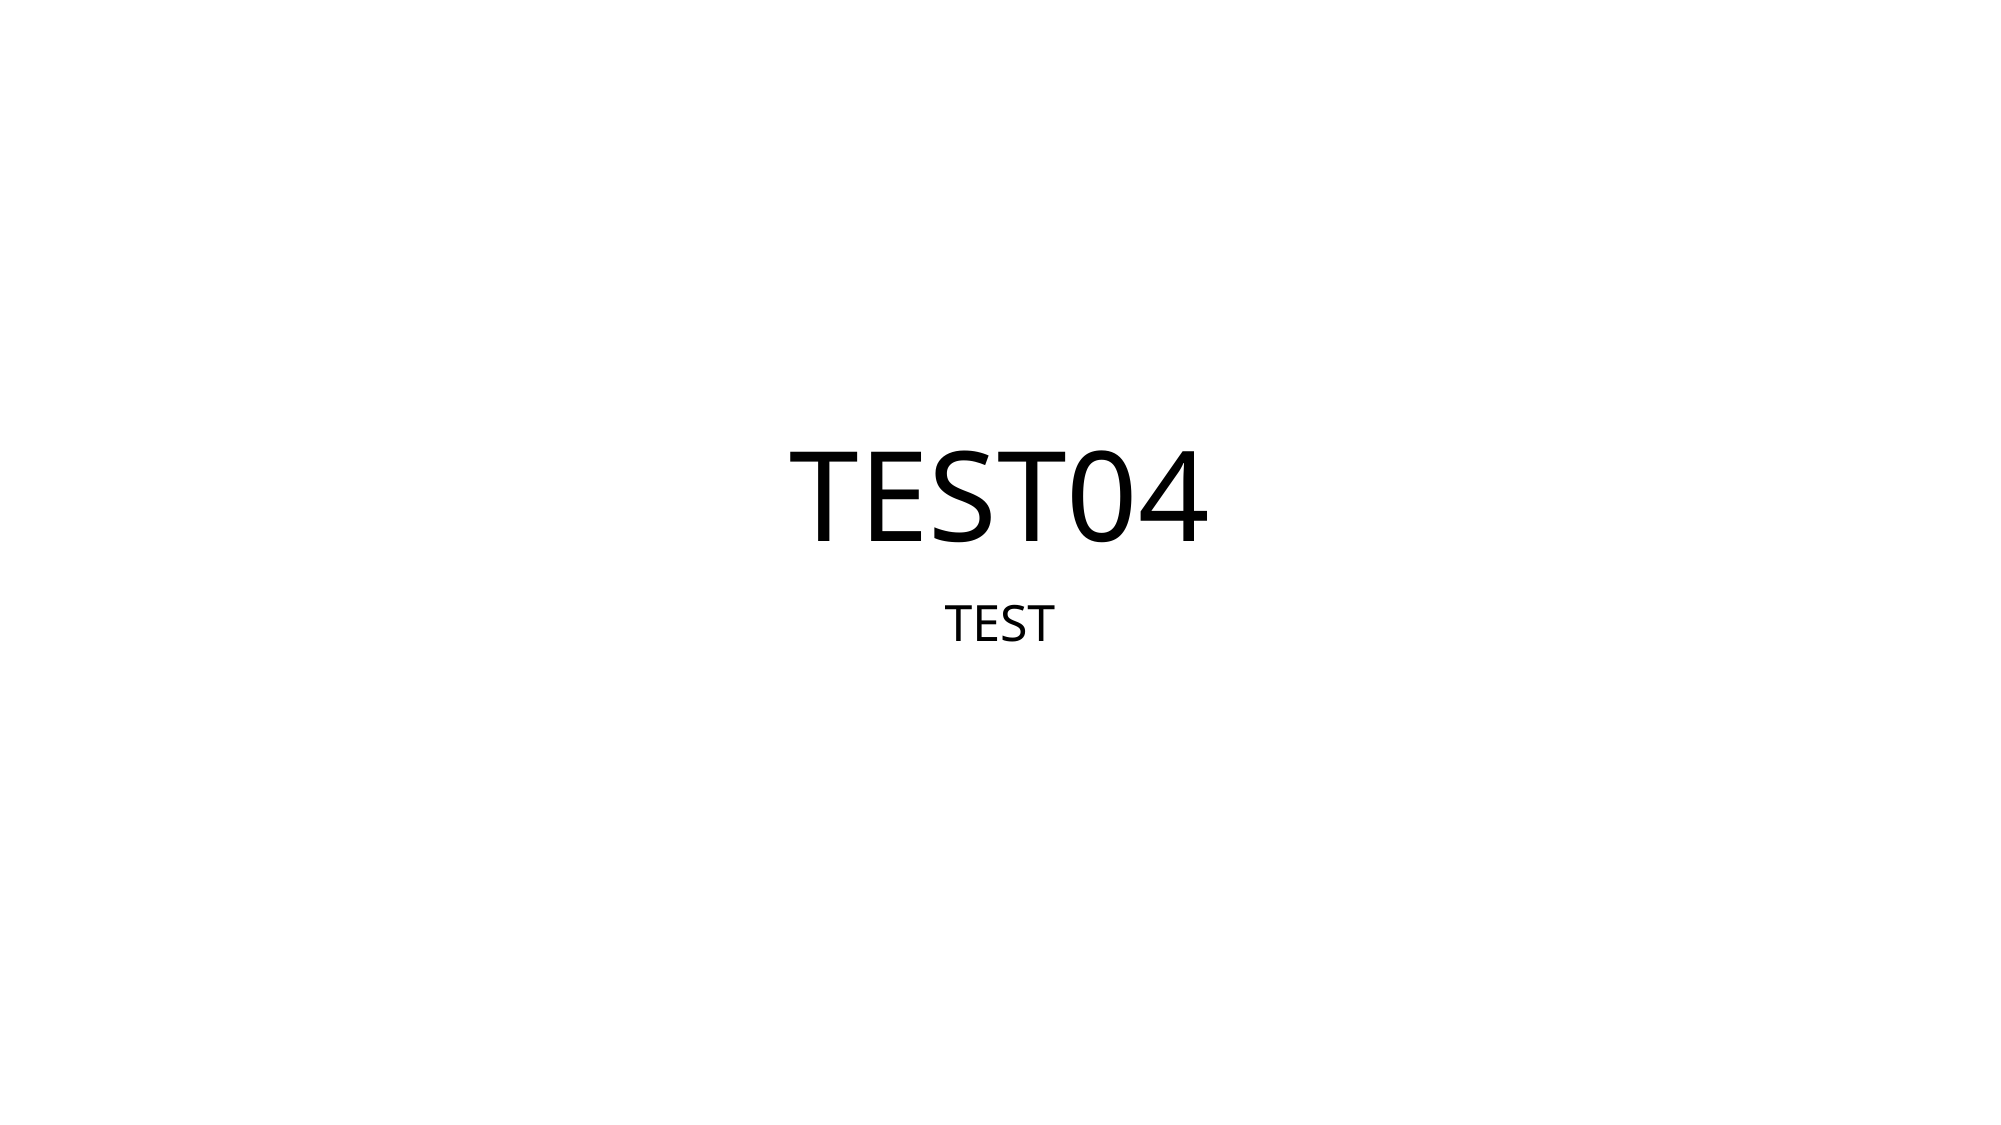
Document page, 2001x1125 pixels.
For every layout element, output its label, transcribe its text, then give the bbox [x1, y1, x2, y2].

title TEST04 [249, 184, 1750, 576]
subtitle TEST [249, 590, 1750, 863]
